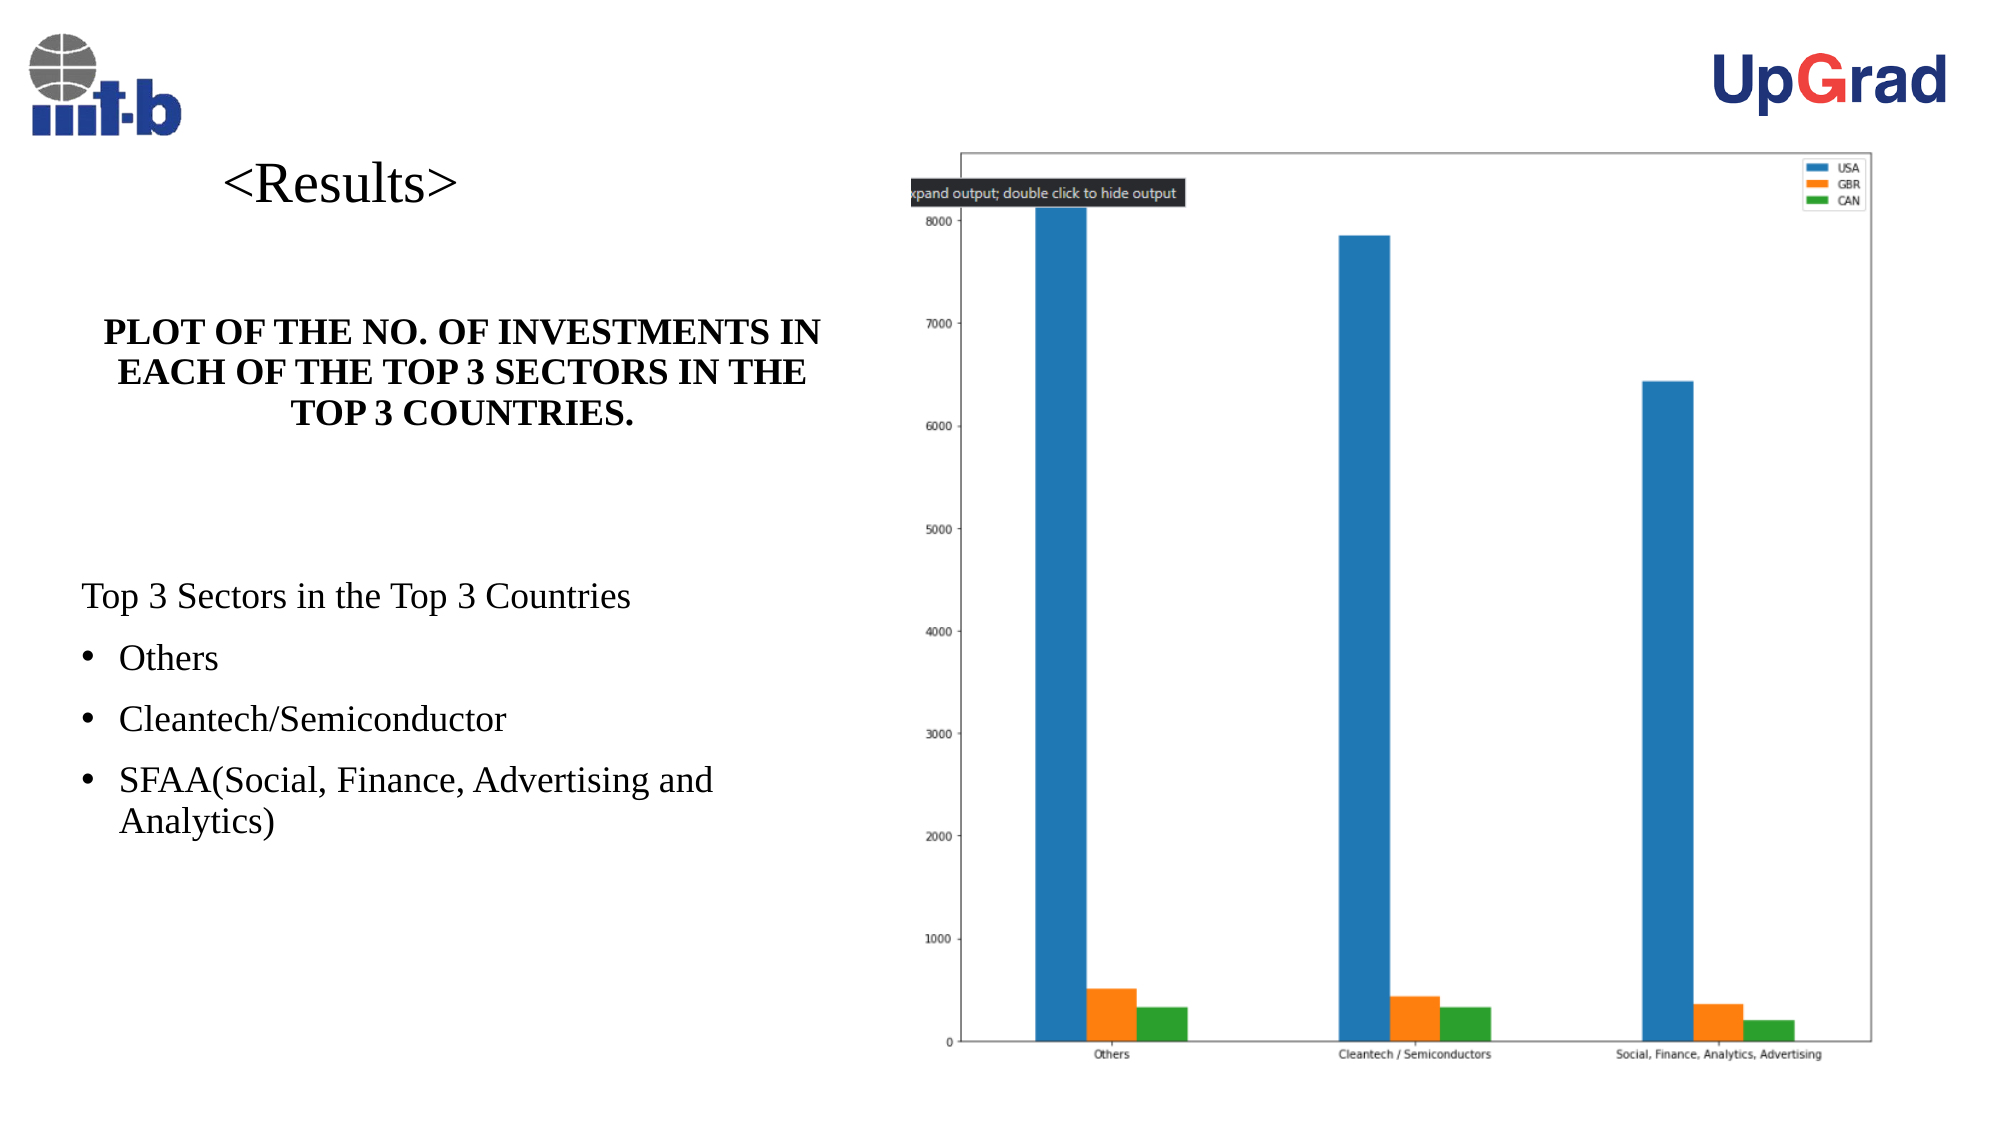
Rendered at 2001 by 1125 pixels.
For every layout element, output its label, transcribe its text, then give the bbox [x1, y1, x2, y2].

picture [1714, 53, 1952, 116]
picture [0, 29, 208, 163]
list PLOT OF THE NO. OF INVESTMENTS IN EACH OF THE TOP 3 SECTORS IN THE TOP 3 COUNTRIES. Top 3 Sectors in the Top 3 Countries Others Cleantech/Semiconductor SFAA(Social, Finance, Advertising and Analytics) [66, 304, 860, 1017]
title <Results> [186, 104, 1715, 246]
picture [911, 145, 1899, 1072]
